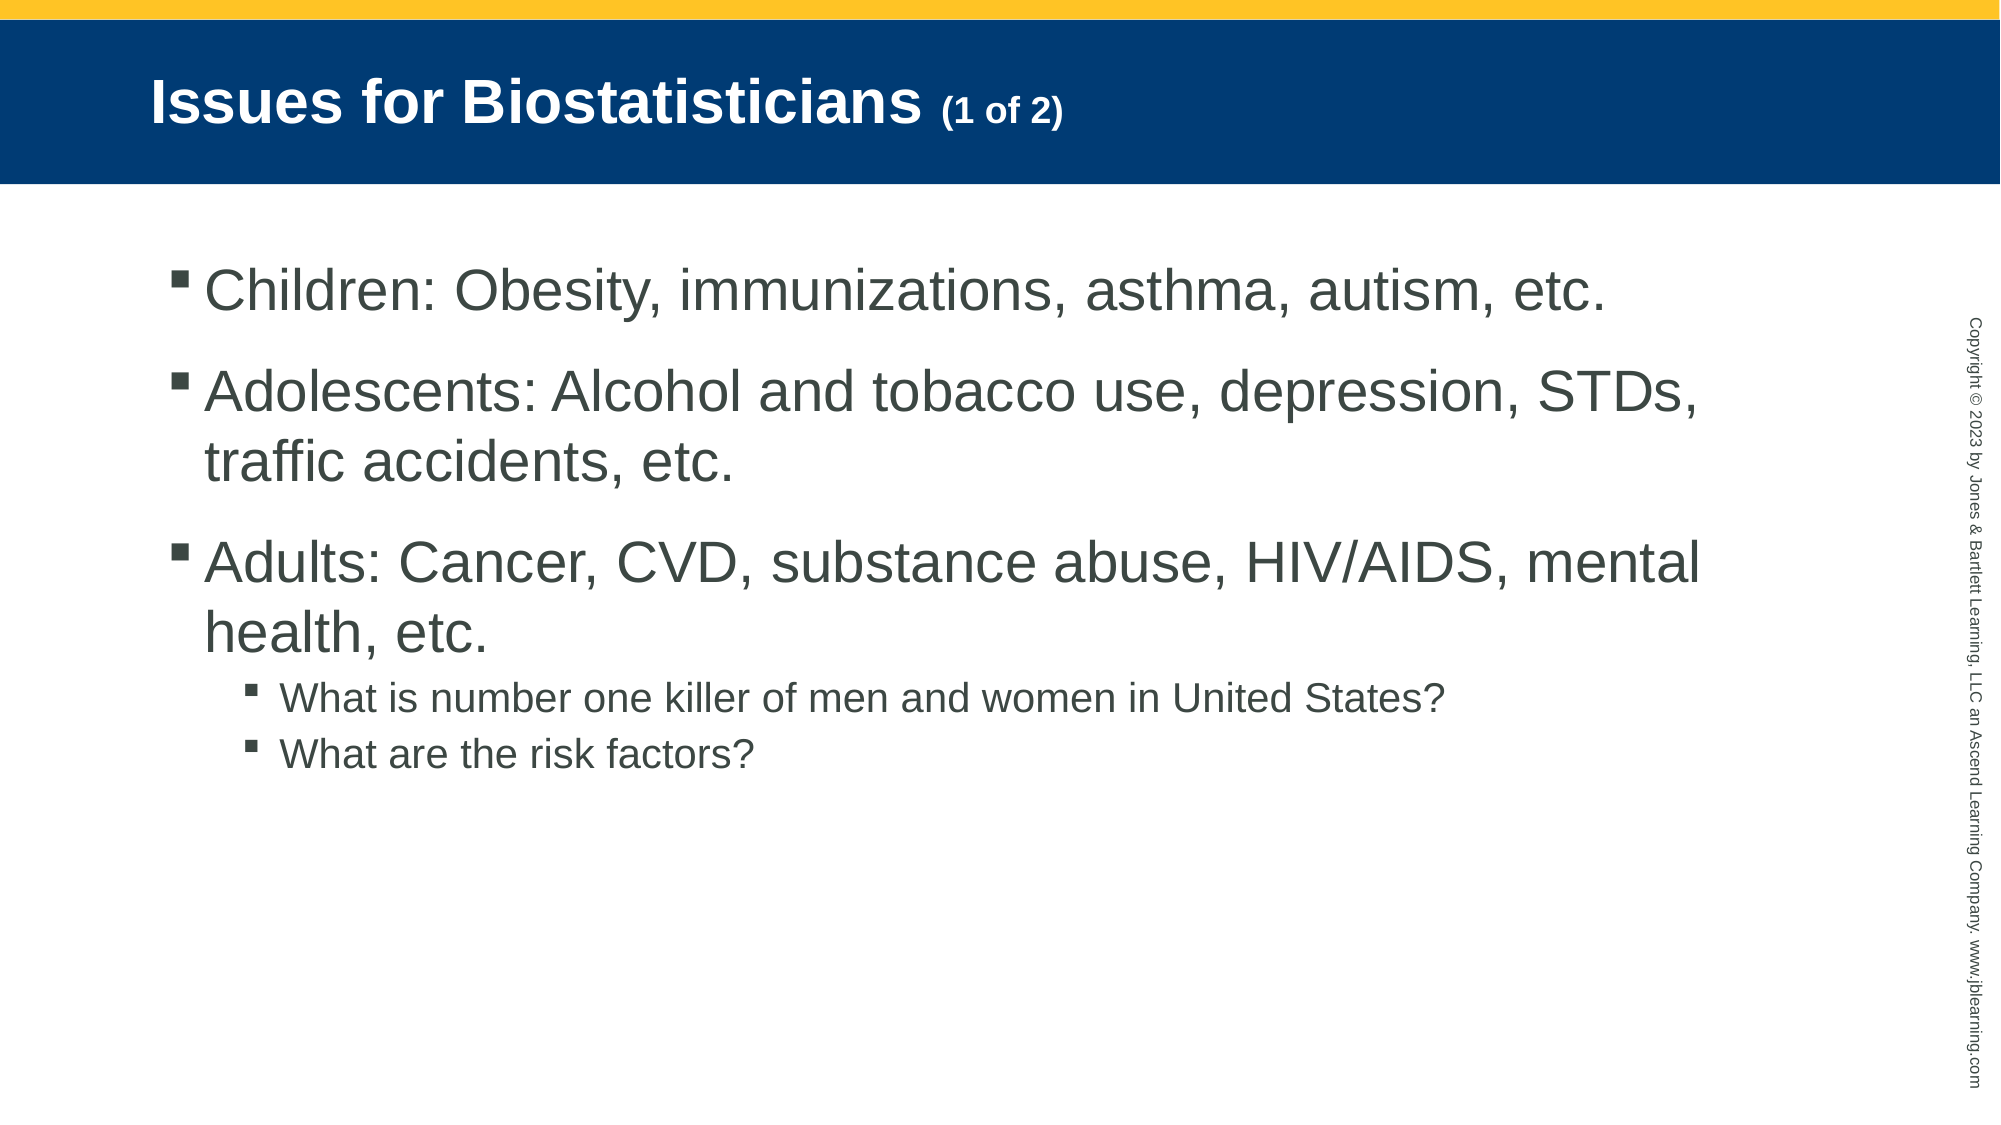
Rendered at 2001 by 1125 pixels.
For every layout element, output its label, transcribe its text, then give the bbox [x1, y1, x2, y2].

list Children: Obesity, immunizations, asthma, autism, etc. Adolescents: Alcohol and tobacco use, depression, STDs, traffic accidents, etc. Adults: Cancer, CVD, substance abuse, HIV/AIDS, mental health, etc. What is number one killer of men and women in United States? What are the risk factors? [151, 244, 1840, 1016]
title Issues for Biostatisticians (1 of 2) [0, 19, 2000, 185]
